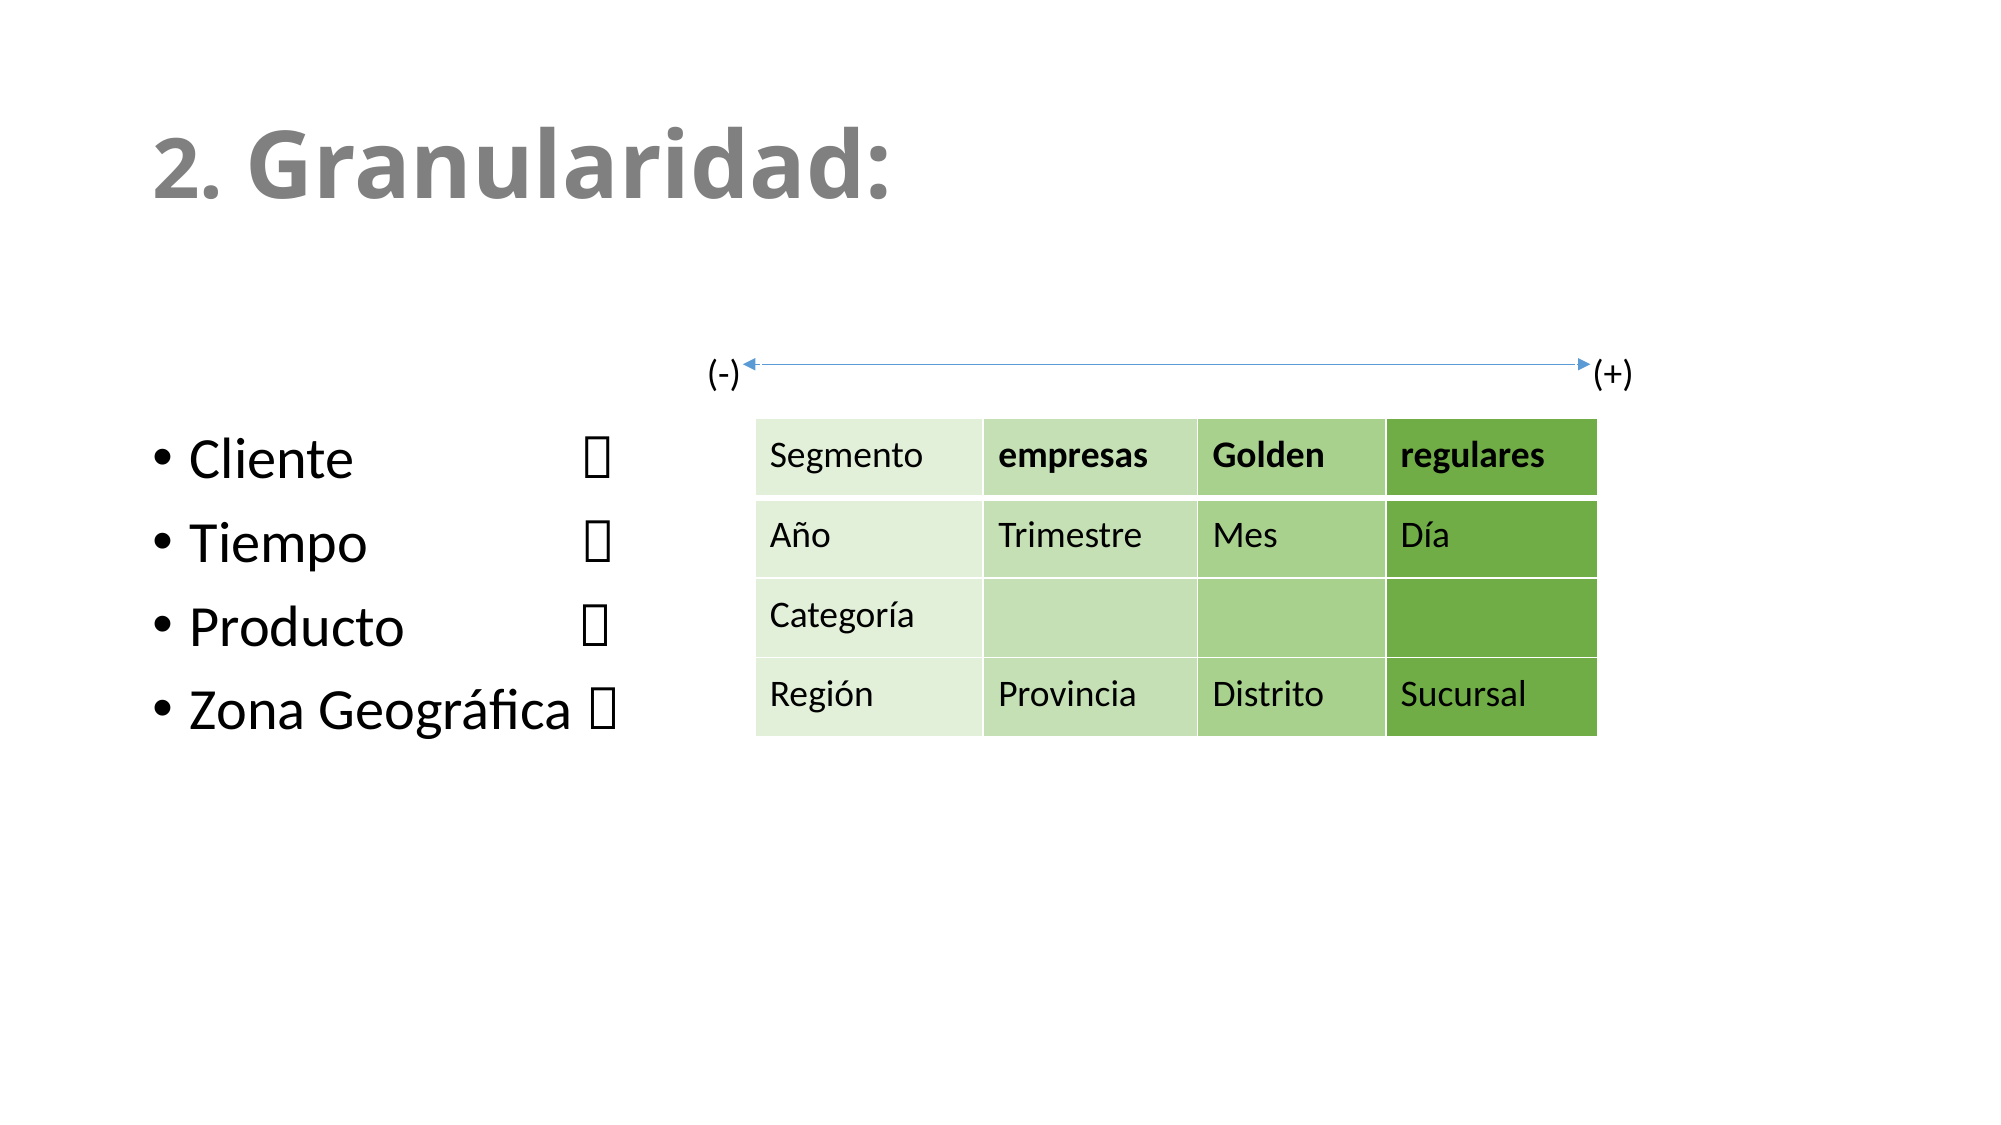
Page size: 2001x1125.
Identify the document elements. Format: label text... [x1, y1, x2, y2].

list Cliente  Tiempo  Producto  Zona Geográfica  [137, 420, 1863, 1125]
table_cell Trimestre [984, 501, 1197, 577]
table_cell [1198, 579, 1385, 657]
table_cell [984, 579, 1197, 657]
table_cell Región [756, 658, 982, 736]
table_cell Provincia [984, 658, 1197, 736]
text_box (+) [1575, 349, 1651, 394]
table_cell Sucursal [1387, 658, 1597, 736]
table_cell Día [1387, 501, 1597, 577]
title 2. Granularidad: [137, 59, 1863, 278]
table_header Segmento [756, 419, 982, 495]
table_cell [1387, 579, 1597, 657]
table_cell Año [756, 501, 982, 577]
table_cell Mes [1198, 501, 1385, 577]
table_cell Distrito [1198, 658, 1385, 736]
text_box (-) [686, 349, 762, 394]
table_header Golden [1198, 419, 1385, 495]
table_cell Categoría [756, 579, 982, 657]
table_header empresas [984, 419, 1197, 495]
table_header regulares [1387, 419, 1597, 495]
